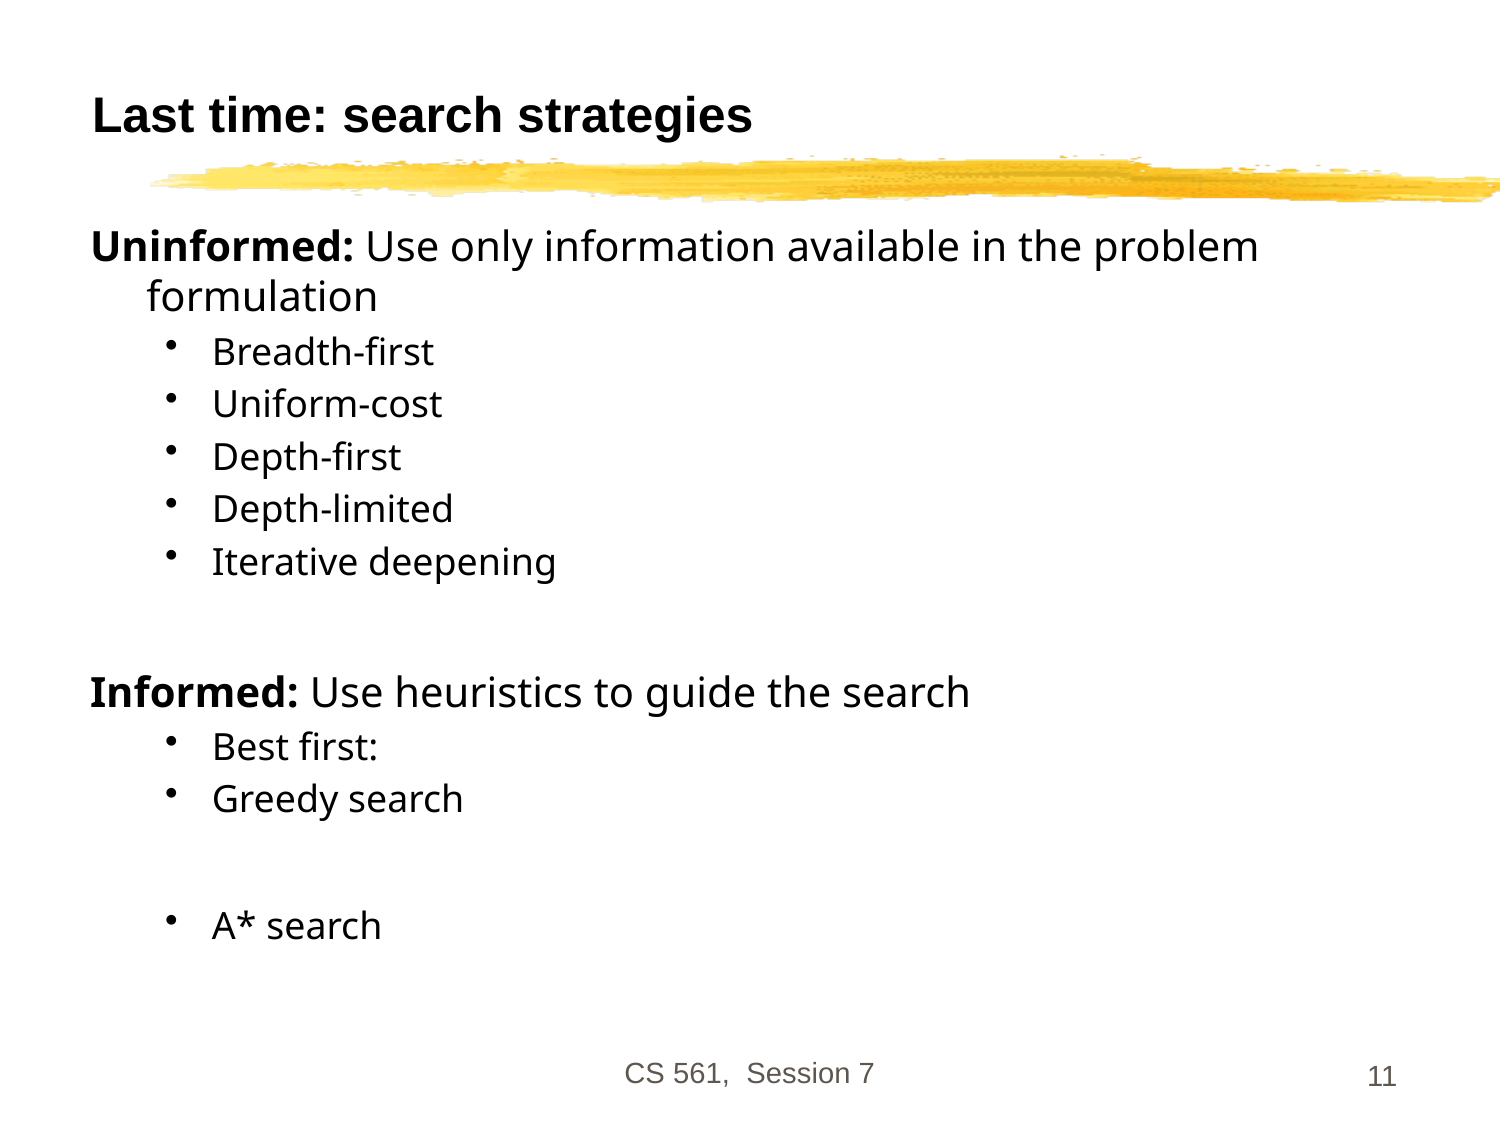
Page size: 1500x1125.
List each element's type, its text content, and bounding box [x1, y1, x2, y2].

picture [150, 149, 1500, 213]
footer CS 561, Session 7 [512, 1021, 988, 1098]
title Last time: search strategies [76, 37, 1415, 151]
list Uninformed: Use only information available in the problem formulation Breadth-first Uniform-cost Depth-first Depth-limited Iterative deepening Informed: Use heuristics to guide the search Best first: Greedy search A* search [74, 212, 1463, 994]
slide_number 11 [1099, 1024, 1413, 1101]
